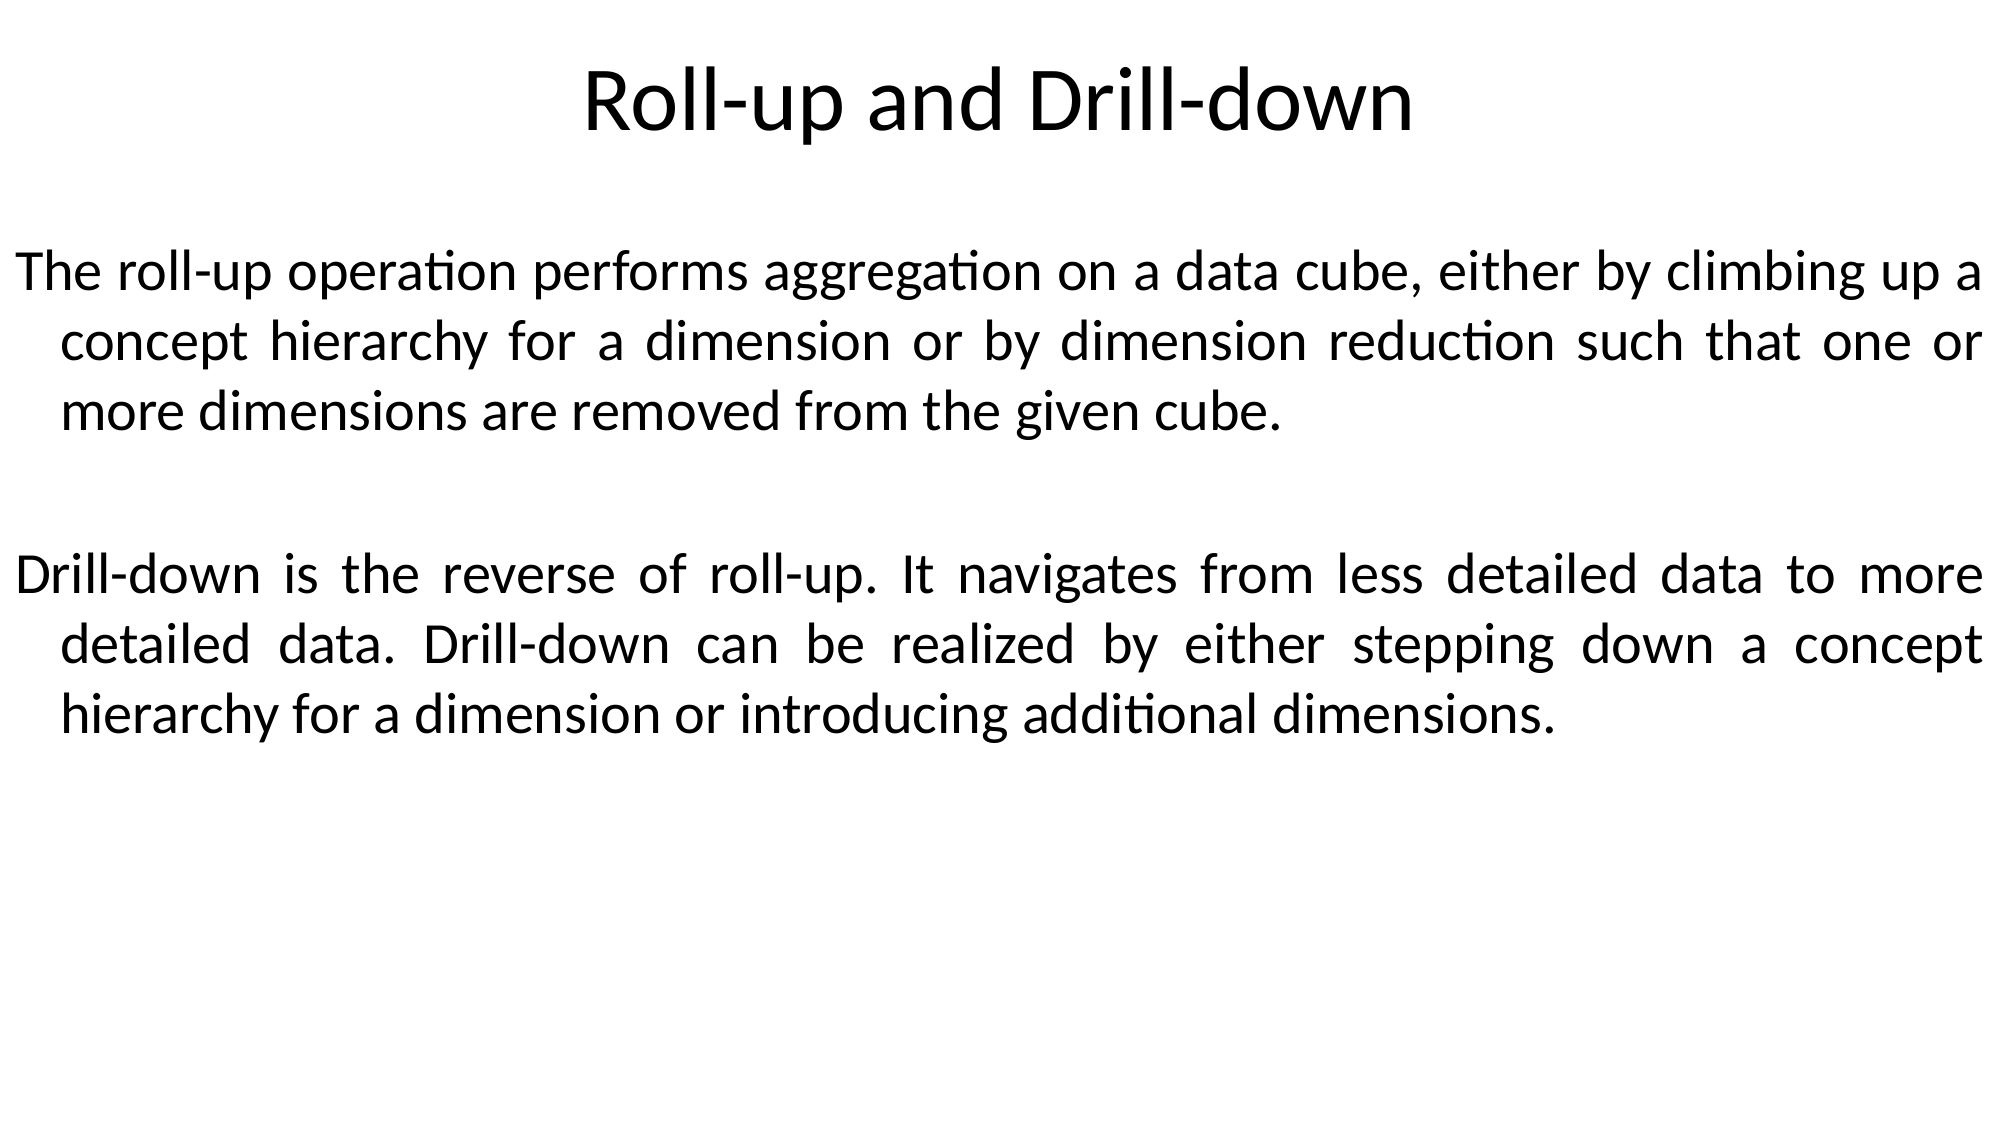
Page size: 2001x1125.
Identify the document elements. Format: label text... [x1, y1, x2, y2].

list The roll-up operation performs aggregation on a data cube, either by climbing up a concept hierarchy for a dimension or by dimension reduction such that one or more dimensions are removed from the given cube. Drill-down is the reverse of roll-up. It navigates from less detailed data to more detailed data. Drill-down can be realized by either stepping down a concept hierarchy for a dimension or introducing additional dimensions. [0, 224, 2000, 900]
title Roll-up and Drill-down [150, 0, 1850, 188]
